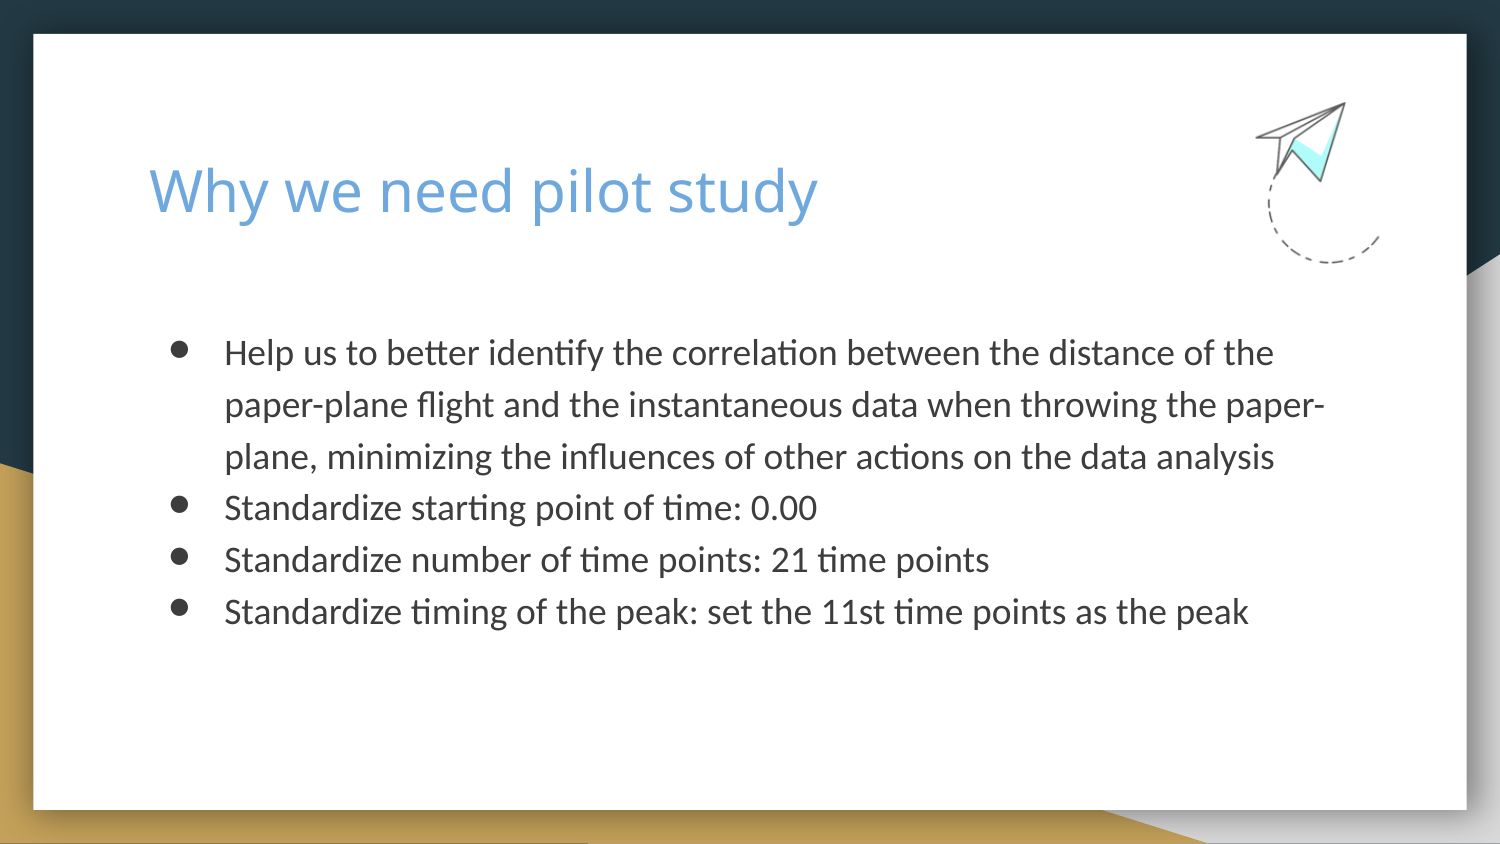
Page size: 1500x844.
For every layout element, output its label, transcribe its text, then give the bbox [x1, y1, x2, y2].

picture [1173, 38, 1462, 327]
title Why we need pilot study [134, 138, 1023, 296]
list Help us to better identify the correlation between the distance of the paper-plane flight and the instantaneous data when throwing the paper-plane, minimizing the influences of other actions on the data analysis Standardize starting point of time: 0.00 Standardize number of time points: 21 time points Standardize timing of the peak: set the 11st time points as the peak [134, 306, 1394, 766]
